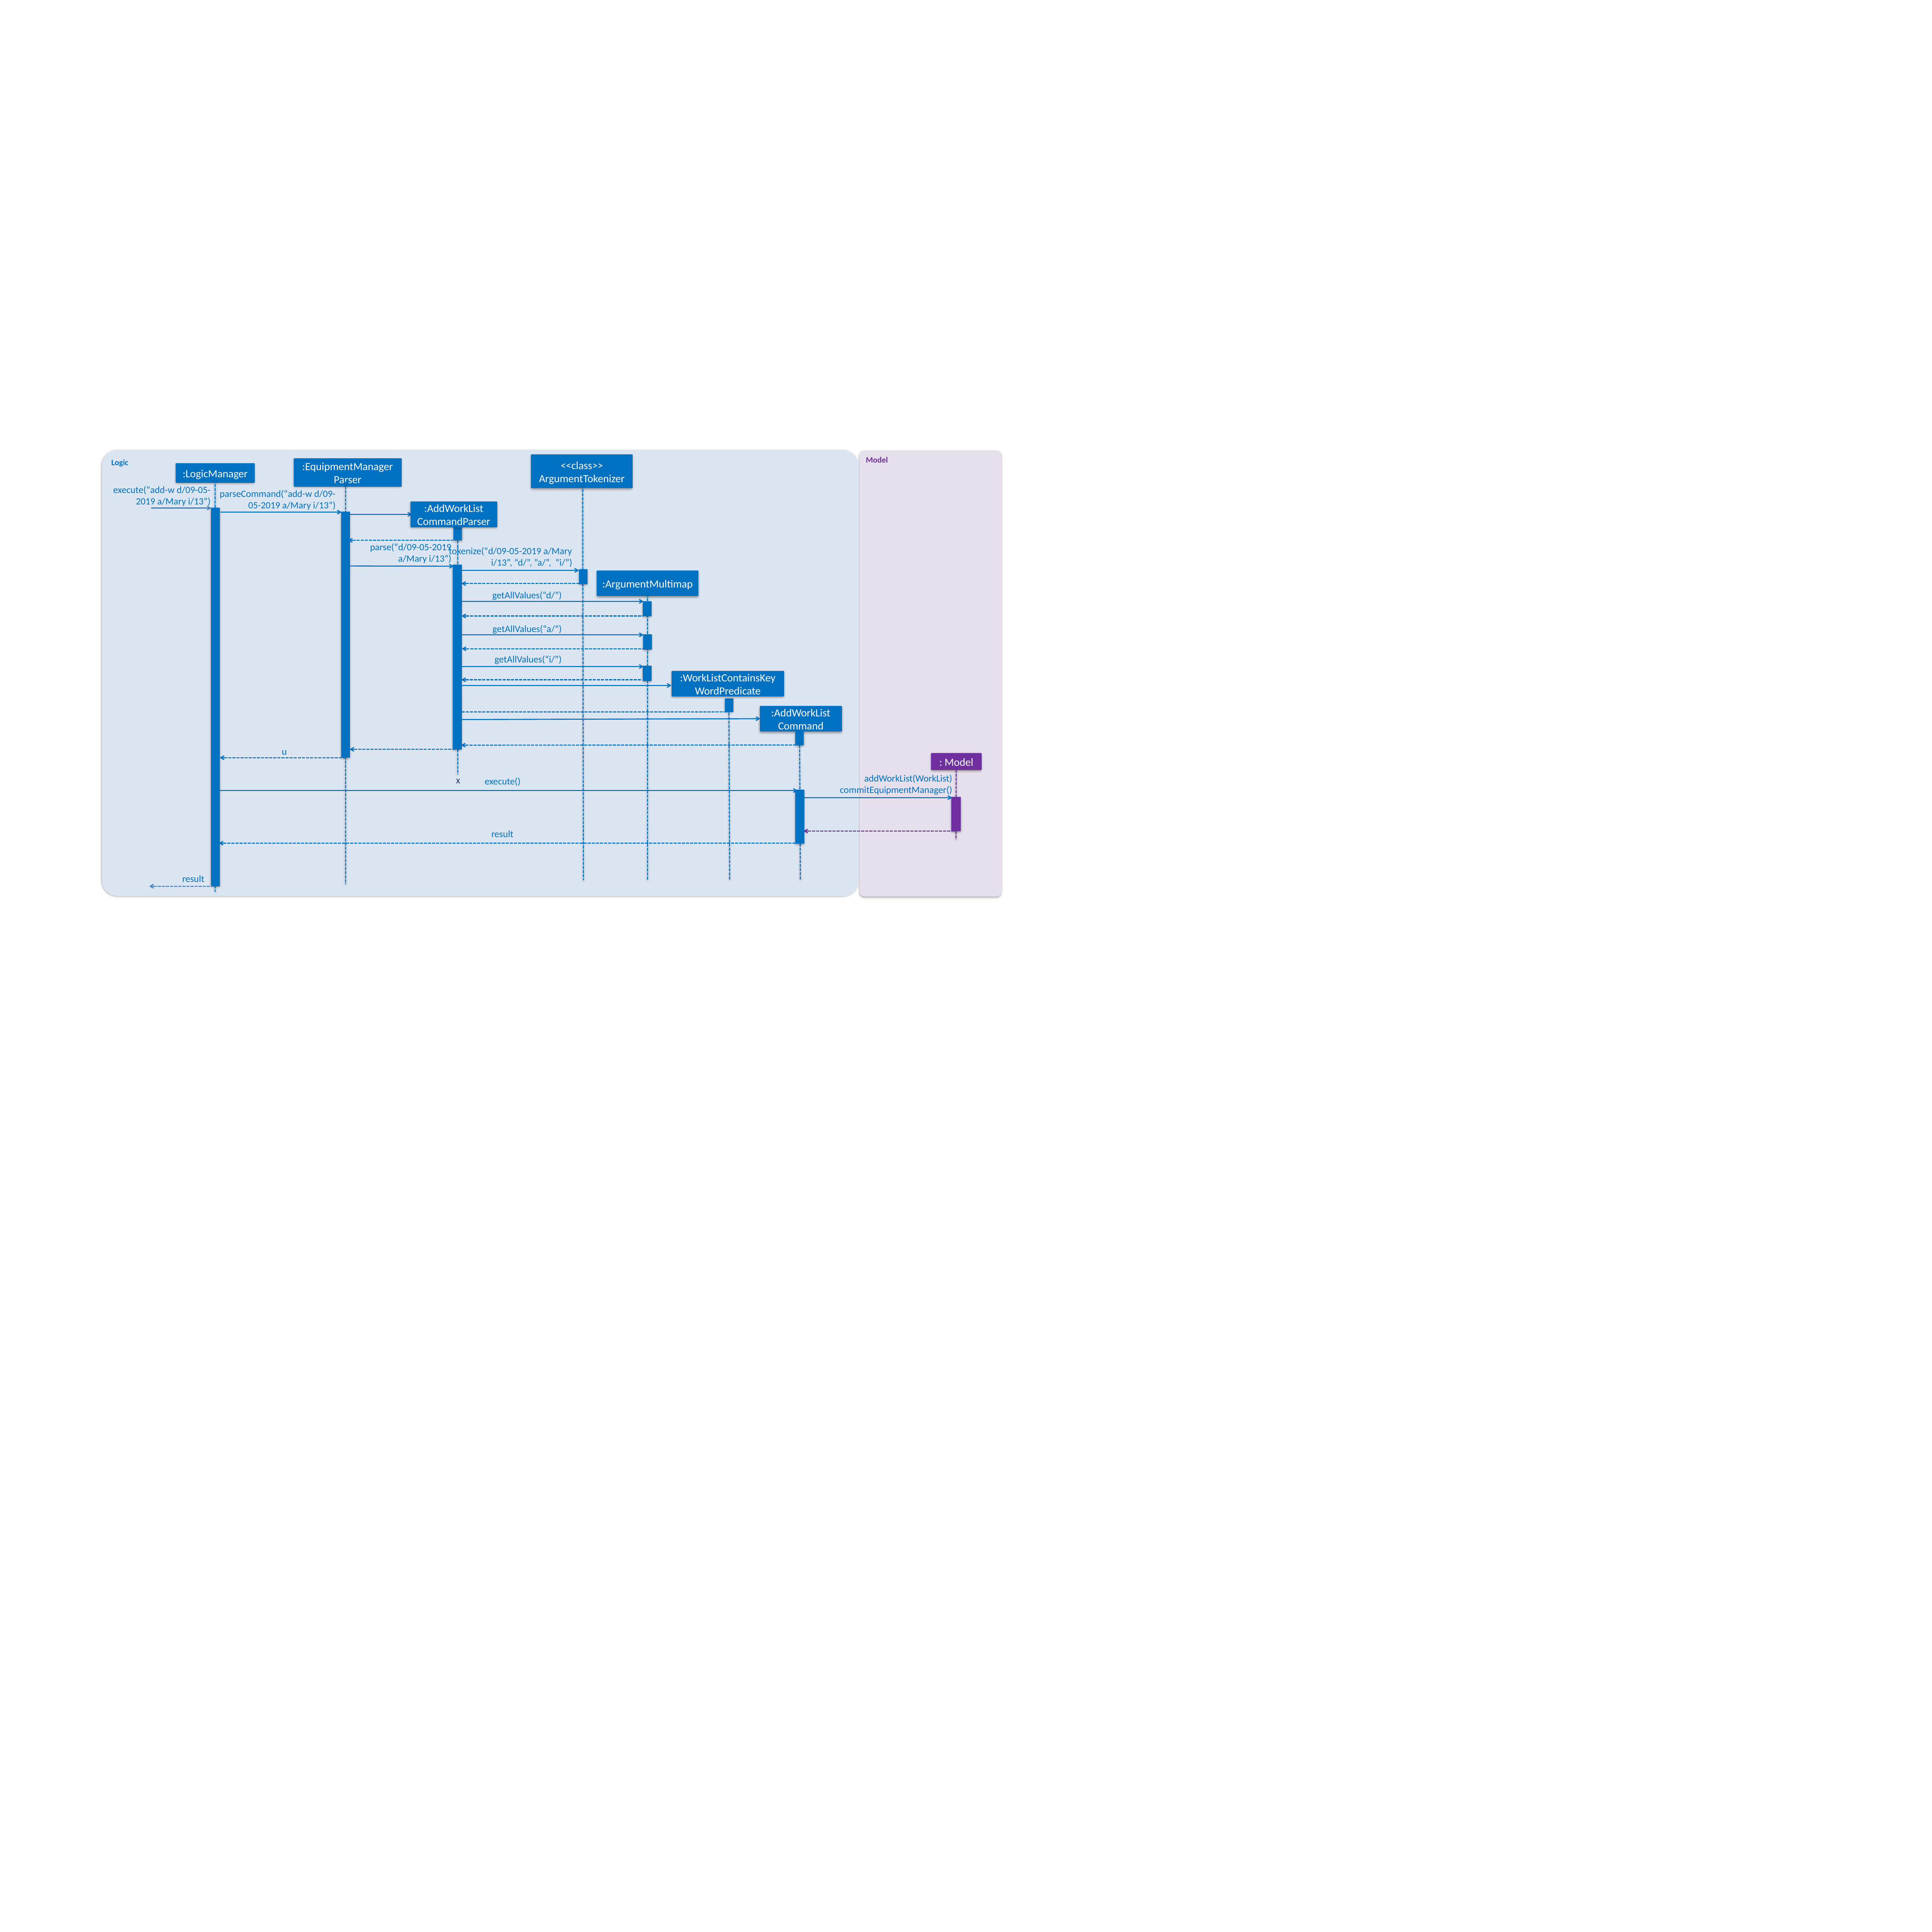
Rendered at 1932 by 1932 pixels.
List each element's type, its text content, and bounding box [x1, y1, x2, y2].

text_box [458, 718, 761, 720]
text_box [802, 800, 804, 832]
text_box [729, 713, 730, 718]
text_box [729, 722, 730, 744]
text_box getAllValues(“d/”) [435, 589, 456, 601]
text_box [459, 634, 462, 653]
text_box result [163, 872, 204, 884]
text_box [459, 604, 462, 623]
text_box X [451, 774, 465, 788]
text_box [217, 511, 220, 887]
text_box [453, 565, 456, 589]
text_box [582, 652, 584, 685]
text_box [643, 634, 646, 650]
text_box getAllValues(“i/”) [435, 653, 456, 665]
text_box [585, 569, 588, 584]
text_box Model [859, 450, 1002, 897]
text_box [460, 747, 462, 749]
text_box getAllValues(“i/”) [459, 653, 562, 665]
text_box Logic [101, 450, 859, 896]
text_box parseCommand(“add-w d/09-05-2019 a/Mary i/13”) [217, 487, 336, 511]
text_box [453, 634, 456, 653]
text_box getAllValues(“a/”) [459, 623, 562, 634]
text_box [341, 512, 344, 757]
text_box :WorkListContainsKeyWordPredicate [672, 671, 784, 696]
text_box [453, 601, 456, 623]
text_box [582, 847, 584, 880]
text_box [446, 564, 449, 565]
text_box parse(“d/09-05-2019 a/Mary i/13”) [349, 543, 451, 564]
text_box tokenize(“d/09-05-2019 a/Mary i/13”, “d/”, ”a/”, “i/”) [459, 545, 572, 568]
text_box [347, 542, 350, 758]
text_box tokenize(“d/09-05-2019 a/Mary i/13”, “d/”, ”a/”, “i/”) [450, 545, 456, 565]
text_box getAllValues(“a/”) [435, 623, 456, 634]
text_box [729, 748, 730, 843]
text_box [951, 797, 954, 831]
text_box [729, 847, 730, 880]
text_box [795, 794, 798, 843]
text_box [453, 665, 456, 749]
text_box [453, 530, 462, 540]
text_box [459, 688, 462, 710]
text_box : Model [931, 753, 981, 770]
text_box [582, 688, 584, 718]
text_box [795, 731, 804, 745]
text_box [459, 715, 462, 718]
text_box [643, 601, 646, 616]
text_box execute(“add-w d/09-05-2019 a/Mary i/13”) [110, 483, 211, 507]
text_box [459, 670, 462, 685]
text_box [649, 601, 652, 616]
text_box getAllValues(“d/”) [459, 589, 562, 601]
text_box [582, 604, 584, 616]
text_box [211, 508, 214, 886]
text_box execute() [474, 775, 521, 787]
text_box [579, 569, 581, 583]
text_box result [480, 827, 514, 839]
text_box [582, 638, 584, 648]
text_box [649, 634, 652, 650]
text_box addWorkList(WorkList) commitEquipmentManager() [802, 772, 952, 795]
text_box [802, 833, 804, 844]
text_box u [275, 745, 287, 757]
text_box [347, 512, 350, 541]
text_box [582, 619, 584, 634]
text_box [958, 797, 961, 831]
text_box :AddWorkList Command [760, 706, 842, 731]
text_box :EquipmentManager Parser [294, 459, 401, 486]
text_box [459, 722, 462, 745]
text_box :ArgumentMultimap [597, 571, 698, 596]
text_box [649, 666, 652, 681]
text_box [725, 699, 733, 712]
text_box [582, 485, 584, 601]
text_box :LogicManager [176, 464, 255, 483]
text_box [459, 565, 462, 570]
text_box [643, 666, 646, 681]
text_box :AddWorkList CommandParser [411, 502, 497, 527]
text_box [802, 790, 804, 797]
text_box <<class>> ArgumentTokenizer [531, 455, 632, 488]
text_box [459, 573, 462, 589]
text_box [582, 722, 584, 843]
